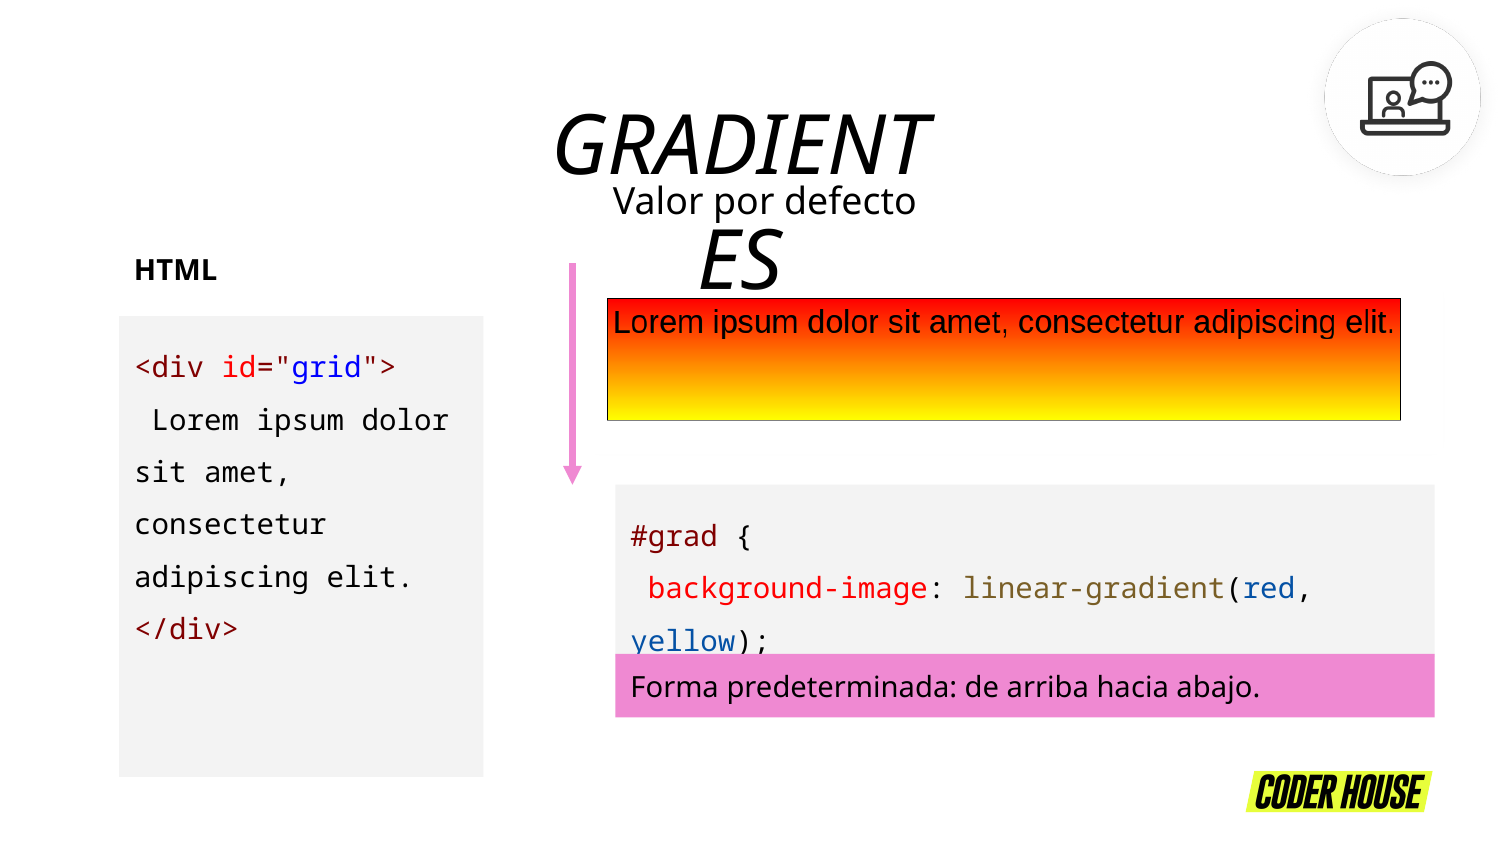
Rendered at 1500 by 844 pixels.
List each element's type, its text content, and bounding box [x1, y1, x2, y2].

text_box GRADIENTES [520, 61, 960, 176]
picture [1305, 0, 1500, 195]
text_box <div id="grid"> Lorem ipsum dolor sit amet, consectetur adipiscing elit. </div> [119, 316, 484, 777]
picture [1241, 764, 1437, 819]
text_box Forma predeterminada: de arriba hacia abajo. [615, 653, 1435, 718]
text_box HTML [119, 236, 598, 316]
text_box #grad { background-image: linear-gradient(red, yellow); } [615, 484, 1435, 653]
picture [597, 290, 1437, 445]
text_box Valor por defecto [597, 162, 1077, 289]
